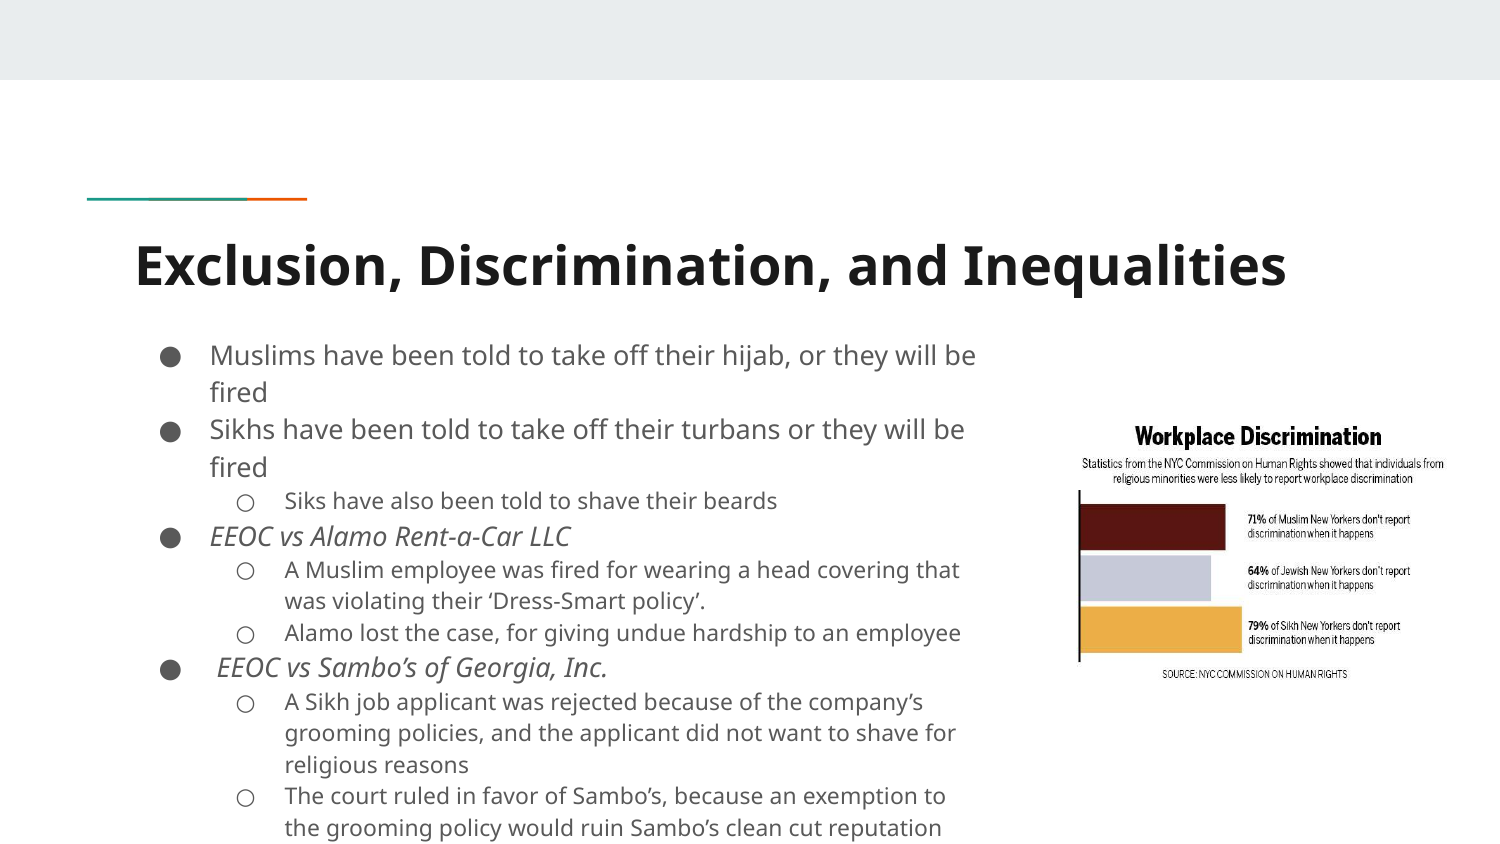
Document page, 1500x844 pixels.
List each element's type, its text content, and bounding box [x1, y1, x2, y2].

list Muslims have been told to take off their hijab, or they will be fired Sikhs have been told to take off their turbans or they will be fired Siks have also been told to shave their beards EEOC vs Alamo Rent-a-Car LLC A Muslim employee was fired for wearing a head covering that was violating their ‘Dress-Smart policy’. Alamo lost the case, for giving undue hardship to an employee EEOC vs Sambo’s of Georgia, Inc. A Sikh job applicant was rejected because of the company’s grooming policies, and the applicant did not want to shave for religious reasons The court ruled in favor of Sambo’s, because an exemption to the grooming policy would ruin Sambo’s clean cut reputation and would give undue hardship [119, 318, 1002, 690]
picture [882, 385, 1500, 713]
title Exclusion, Discrimination, and Inequalities [119, 216, 1381, 305]
